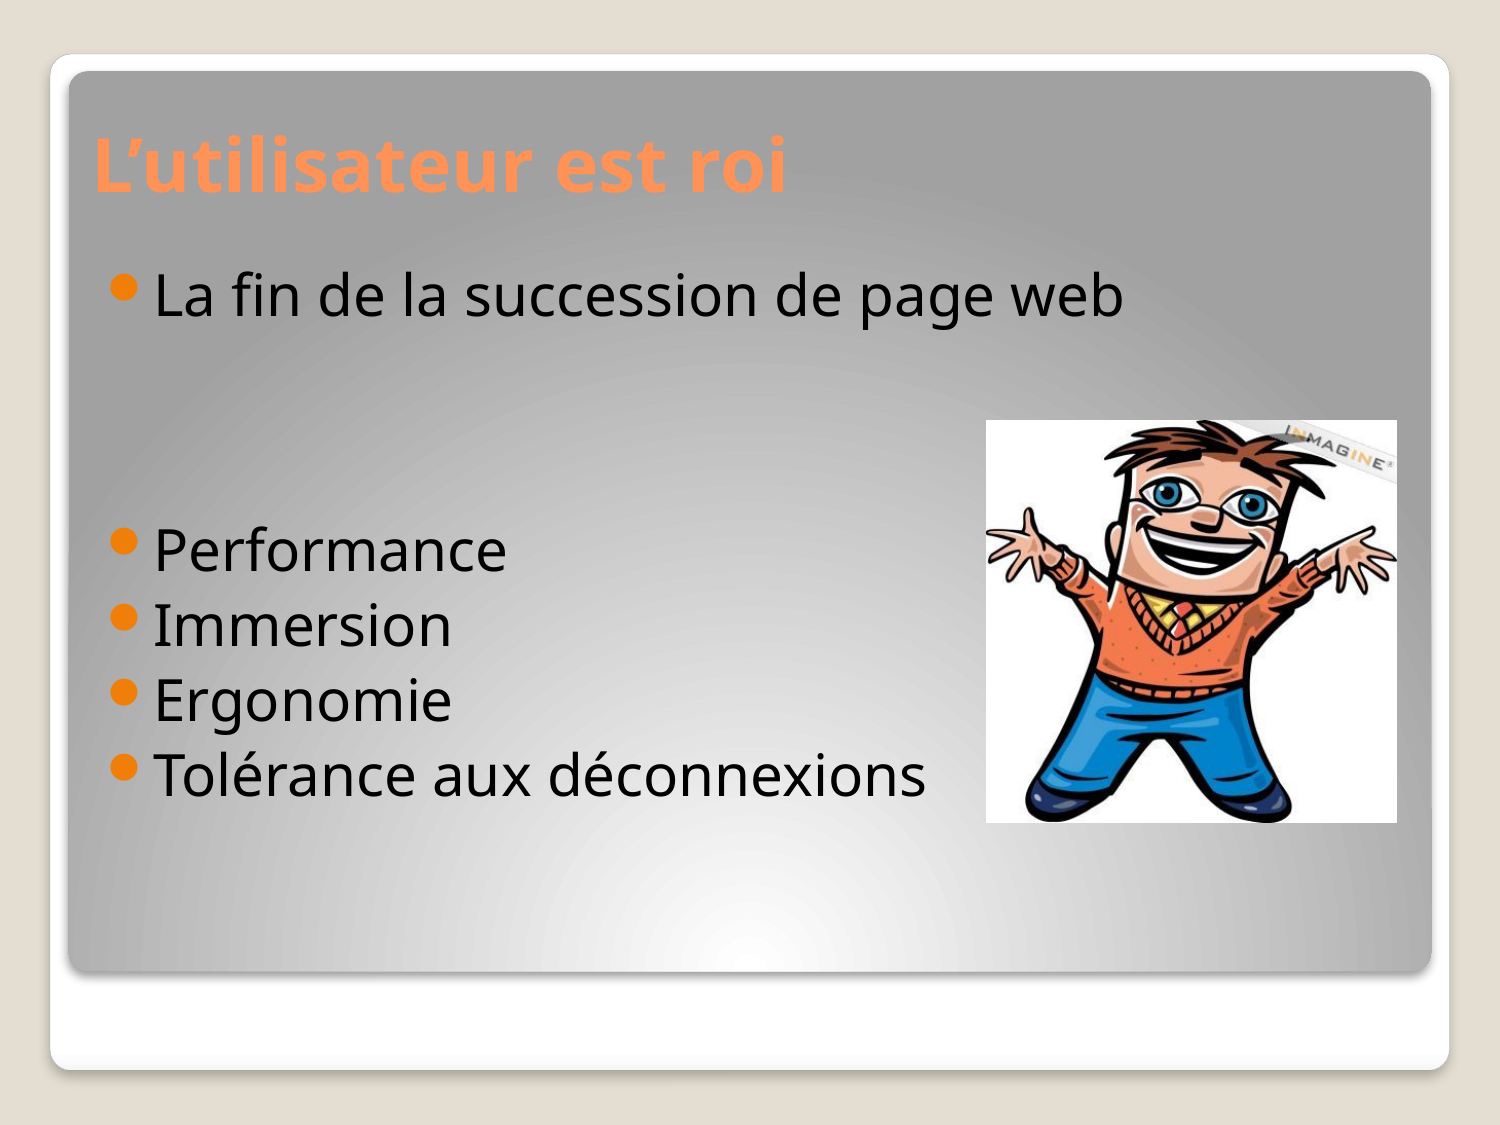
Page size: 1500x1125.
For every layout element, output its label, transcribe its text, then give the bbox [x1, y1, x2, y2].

picture [985, 420, 1397, 823]
title L’utilisateur est roi [76, 42, 1420, 216]
list La fin de la succession de page web Performance Immersion Ergonomie Tolérance aux déconnexions [76, 243, 1420, 931]
